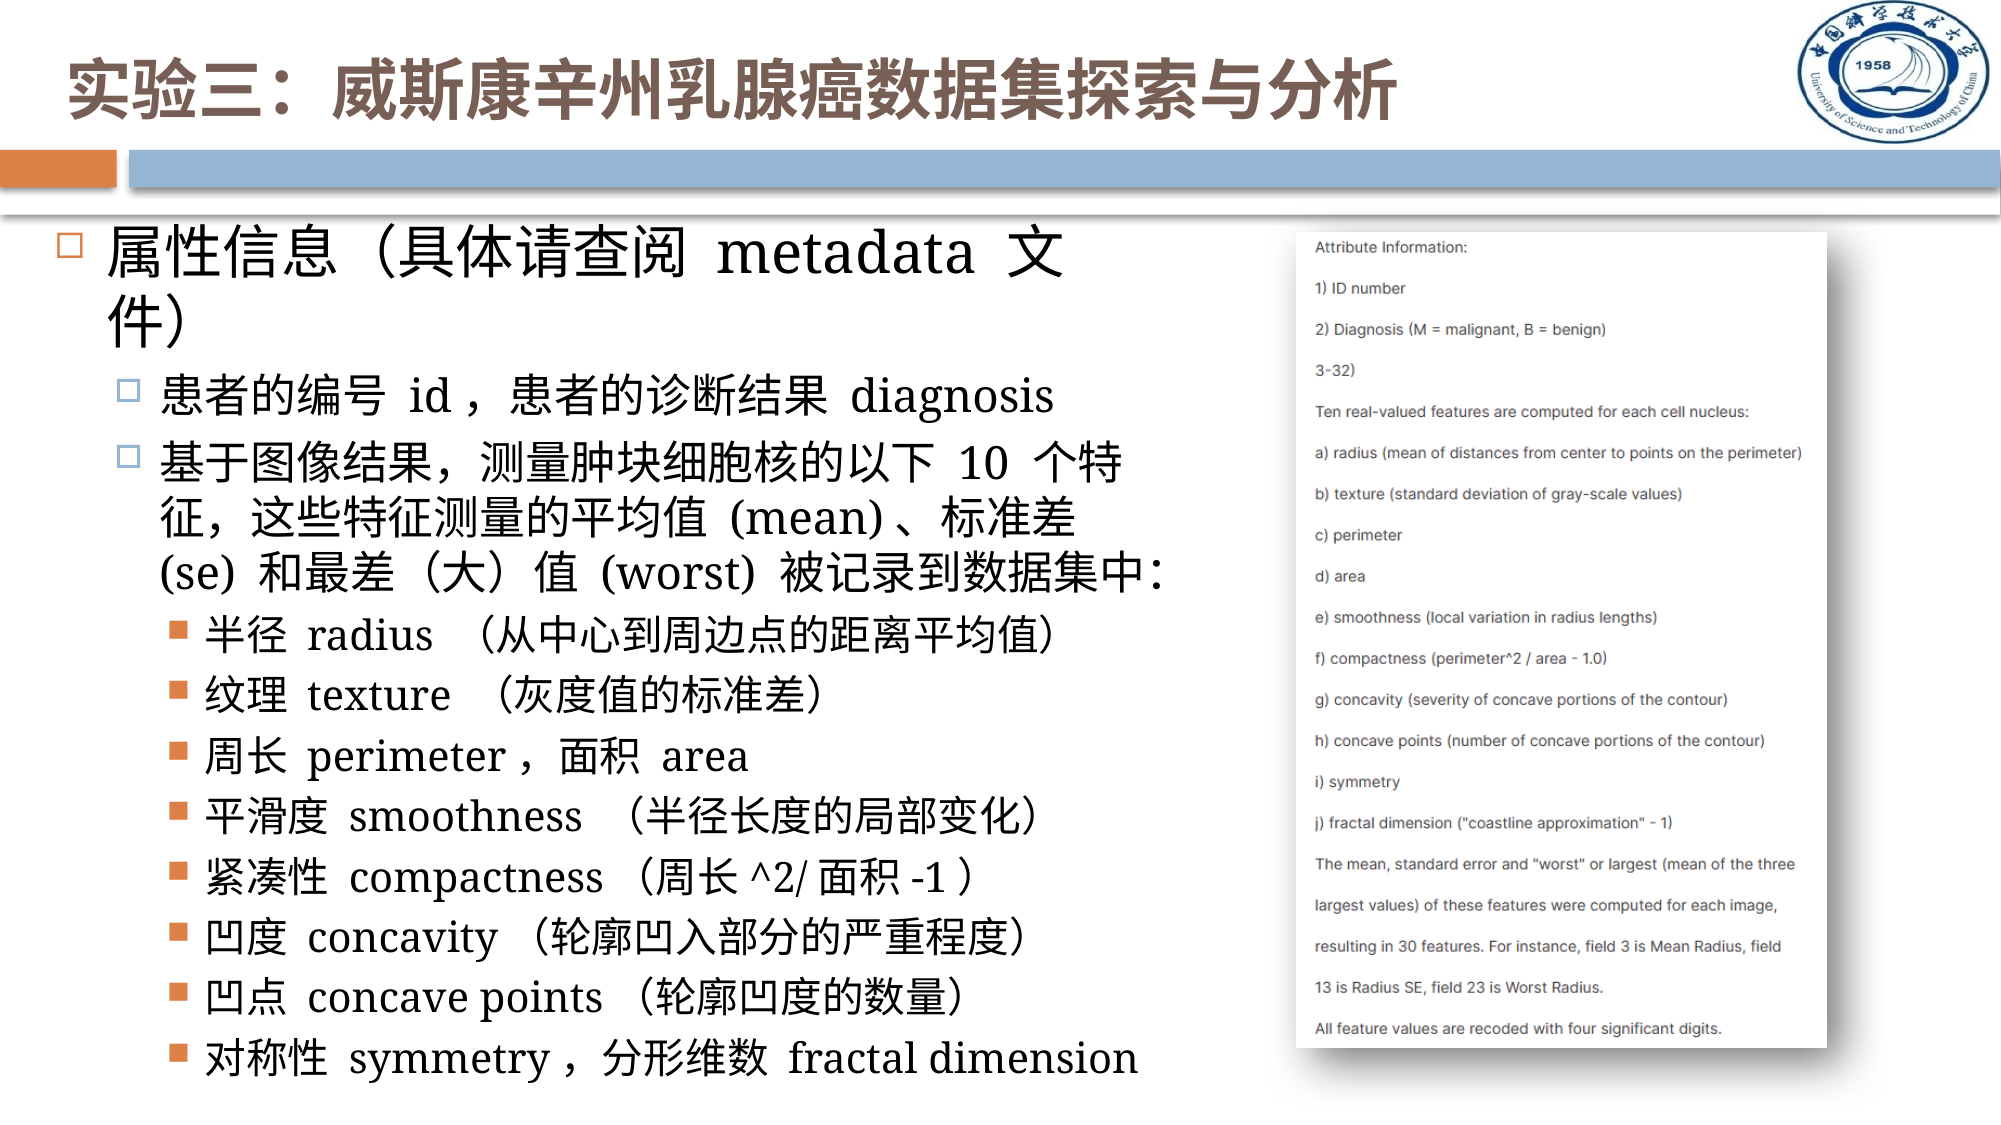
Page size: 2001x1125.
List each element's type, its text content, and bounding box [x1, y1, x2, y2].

picture [1796, 0, 1990, 144]
title 实验三：威斯康辛州乳腺癌数据集探索与分析 [50, 37, 1434, 138]
picture [1296, 232, 1827, 1049]
list 属性信息（具体请查阅 metadata 文件） 患者的编号 id，患者的诊断结果 diagnosis 基于图像结果，测量肿块细胞核的以下 10 个特征，这些特征测量的平均值 (mean)、标准差 (se) 和最差（大）值 (worst) 被记录到数据集中： 半径 radius （从中心到周边点的距离平均值） 纹理 texture （灰度值的标准差） 周长 perimeter，面积 area 平滑度 smoothness （半径长度的局部变化） 紧凑性 compactness（周长^2/面积-1） 凹度 concavity（轮廓凹入部分的严重程度） 凹点 concave points（轮廓凹度的数量） 对称性 symmetry，分形维数 fractal dimension [39, 208, 1163, 1024]
